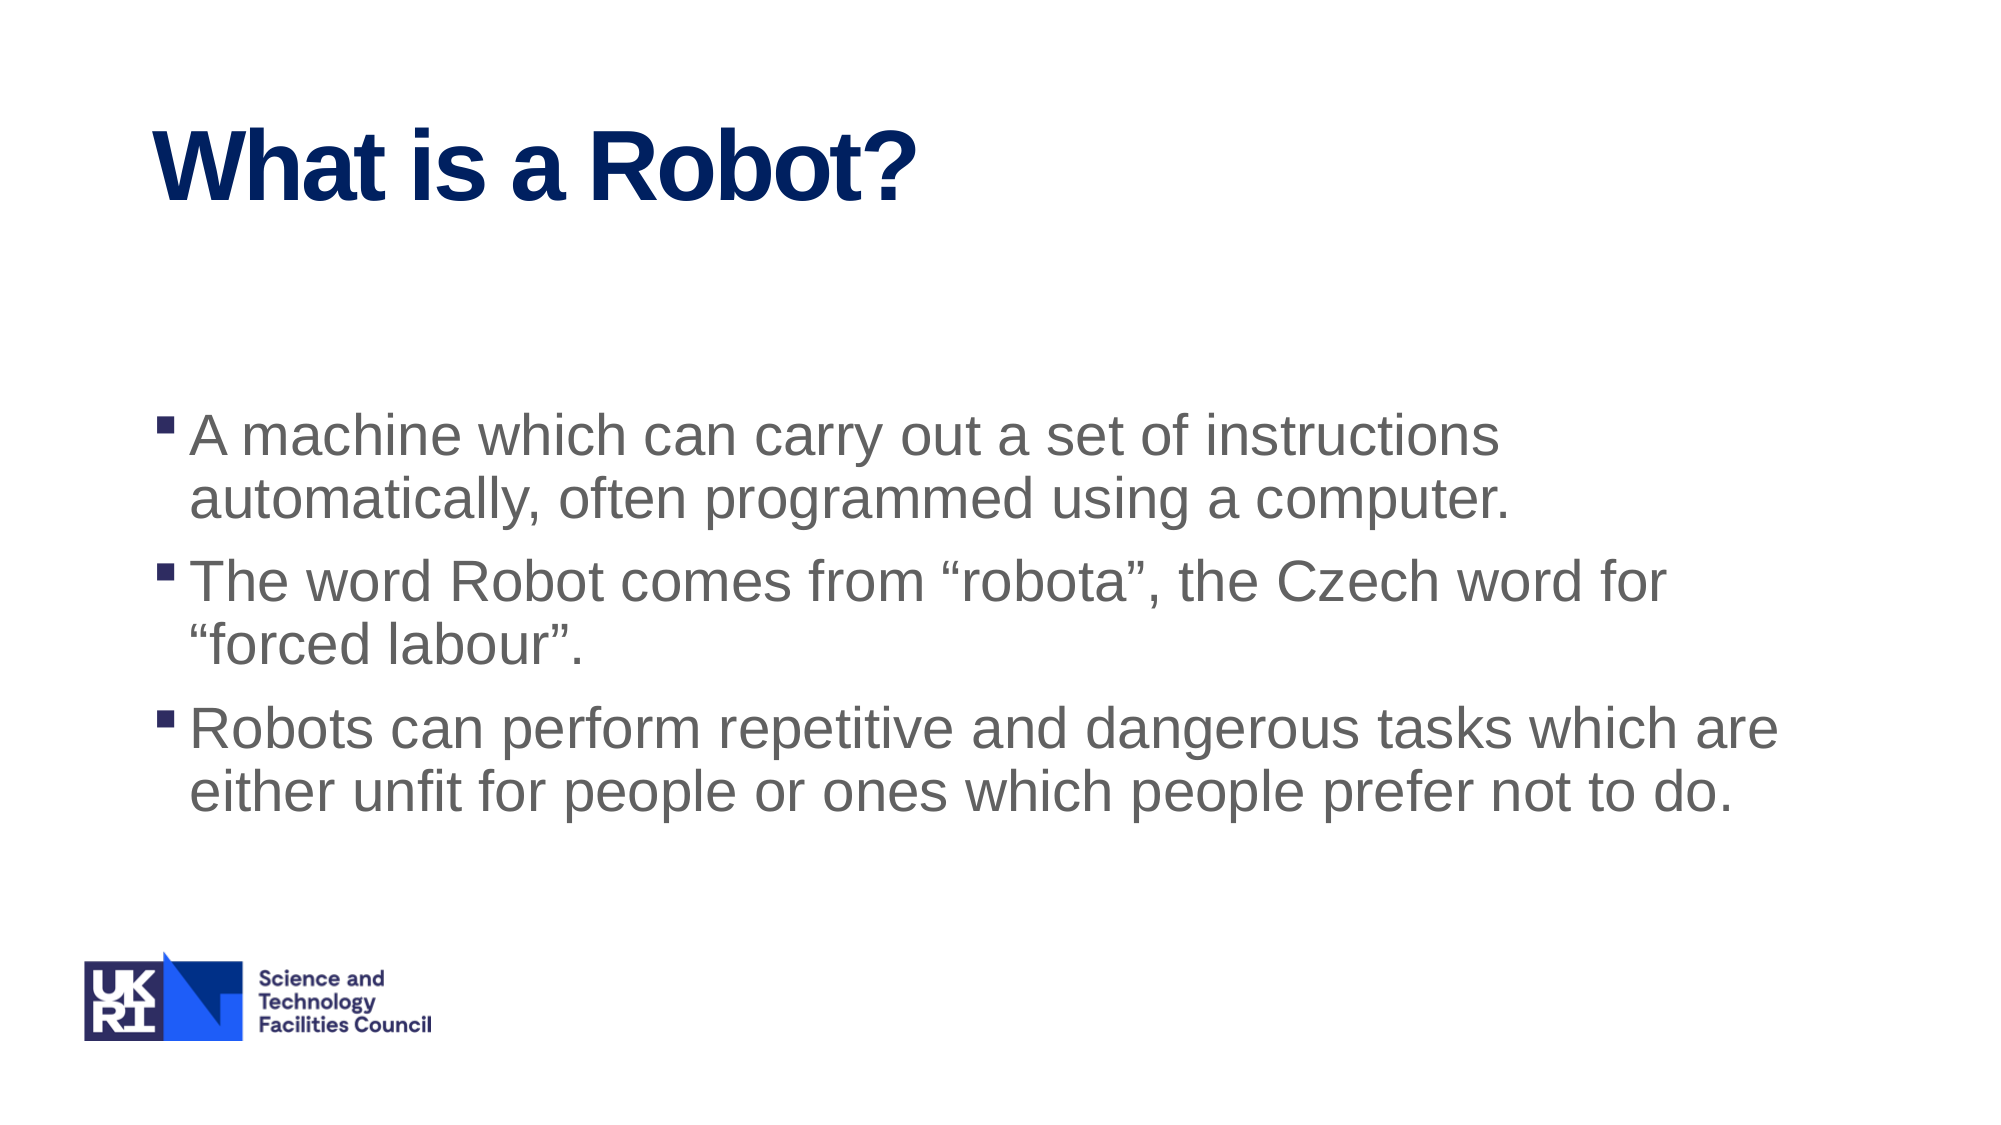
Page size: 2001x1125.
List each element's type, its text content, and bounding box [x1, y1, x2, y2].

list A machine which can carry out a set of instructions automatically, often programmed using a computer. The word Robot comes from “robota”, the Czech word for “forced labour”. Robots can perform repetitive and dangerous tasks which are either unfit for people or ones which people prefer not to do. [137, 299, 1863, 1014]
title What is a Robot? [137, 59, 1863, 278]
picture [84, 951, 431, 1041]
